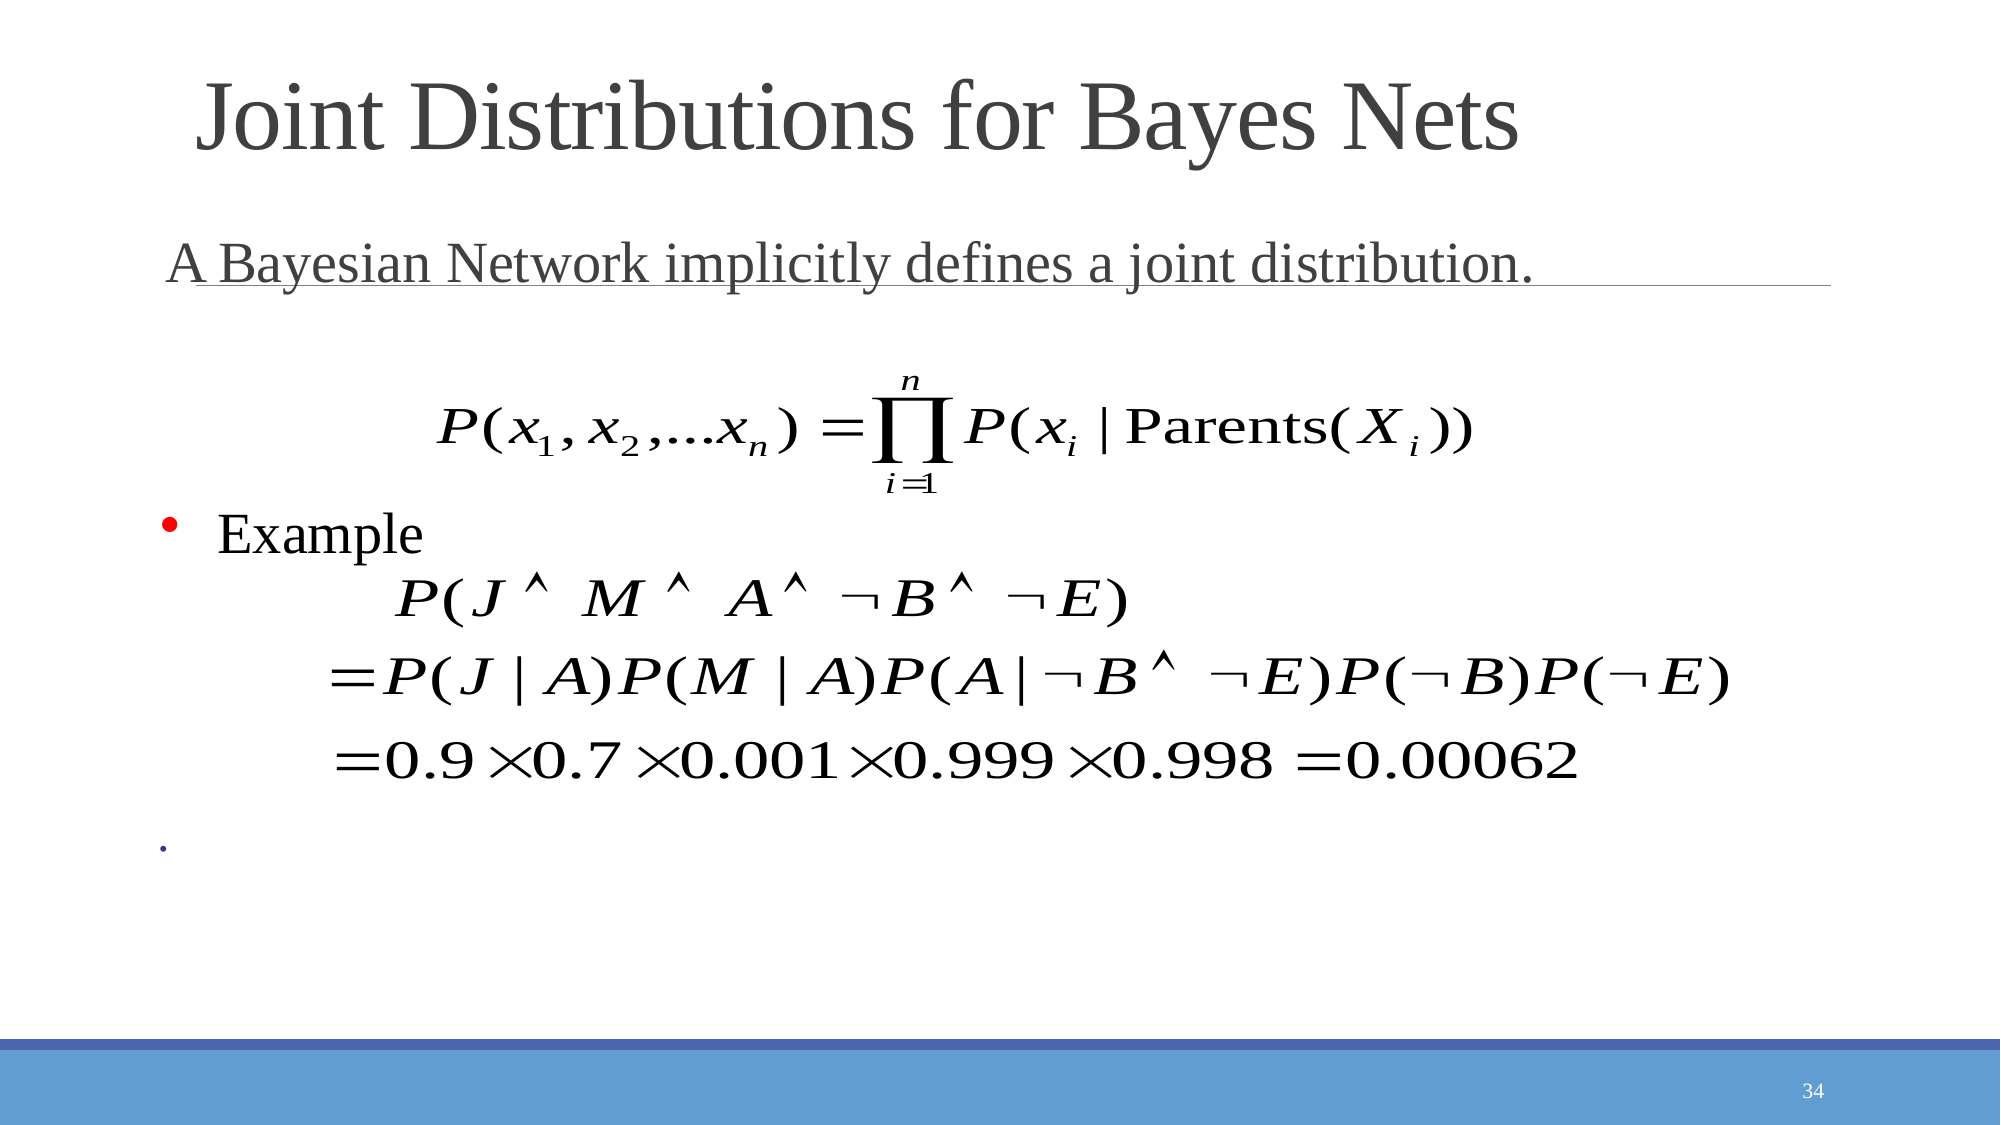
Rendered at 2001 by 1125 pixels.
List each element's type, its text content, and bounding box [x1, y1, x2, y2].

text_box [317, 727, 1597, 793]
text_box Example [146, 495, 1847, 592]
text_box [423, 356, 1485, 505]
slide_number 34 [1624, 1059, 1840, 1120]
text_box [312, 644, 1743, 718]
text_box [381, 566, 1146, 640]
title Joint Distributions for Bayes Nets [180, 47, 1830, 178]
text_box . [142, 800, 1843, 896]
list A Bayesian Network implicitly defines a joint distribution. [150, 224, 1850, 373]
